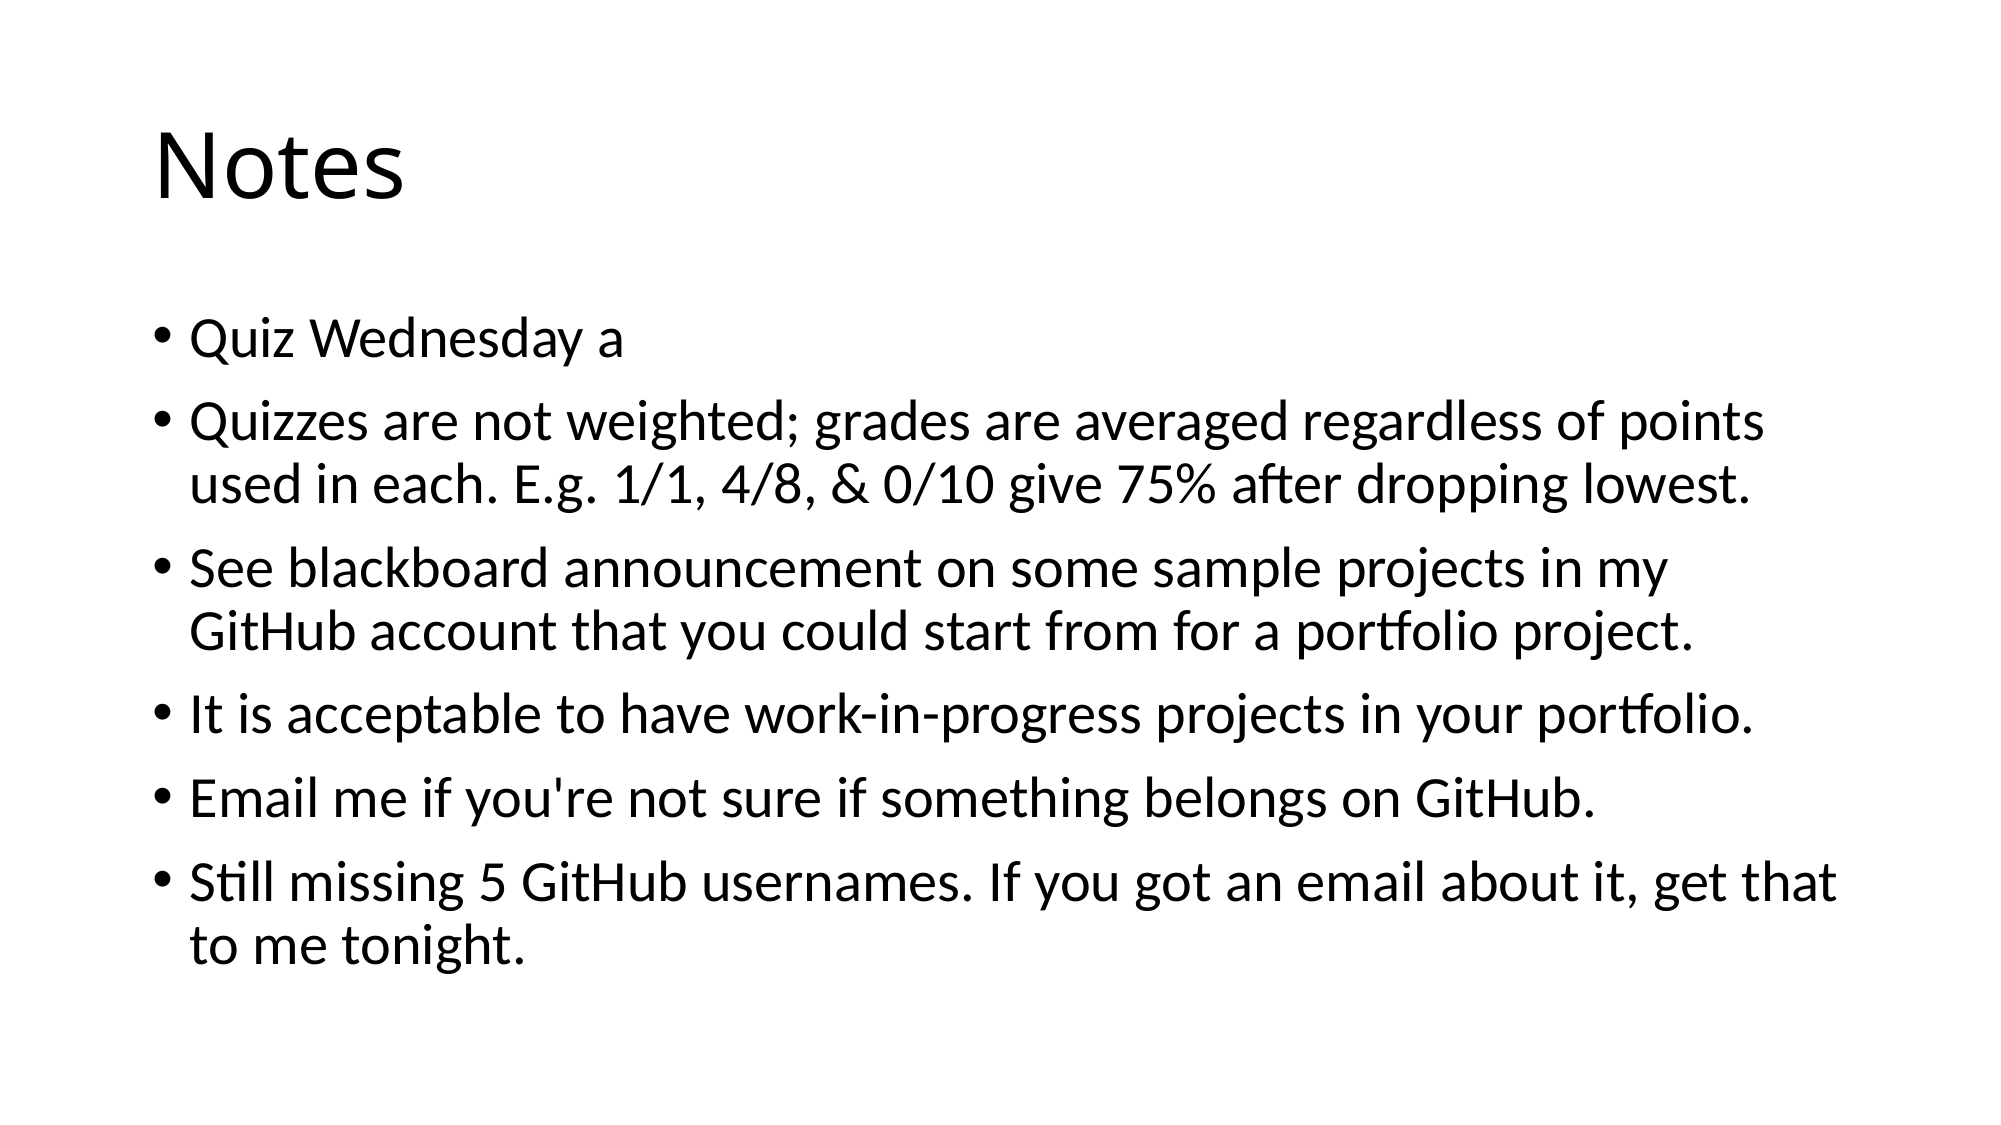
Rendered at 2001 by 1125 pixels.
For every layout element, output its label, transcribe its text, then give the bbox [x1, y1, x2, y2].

list Quiz Wednesday a Quizzes are not weighted; grades are averaged regardless of points used in each. E.g. 1/1, 4/8, & 0/10 give 75% after dropping lowest. See blackboard announcement on some sample projects in my GitHub account that you could start from for a portfolio project. It is acceptable to have work-in-progress projects in your portfolio. Email me if you're not sure if something belongs on GitHub. Still missing 5 GitHub usernames. If you got an email about it, get that to me tonight. [137, 299, 1863, 1014]
title Notes [137, 59, 1863, 278]
